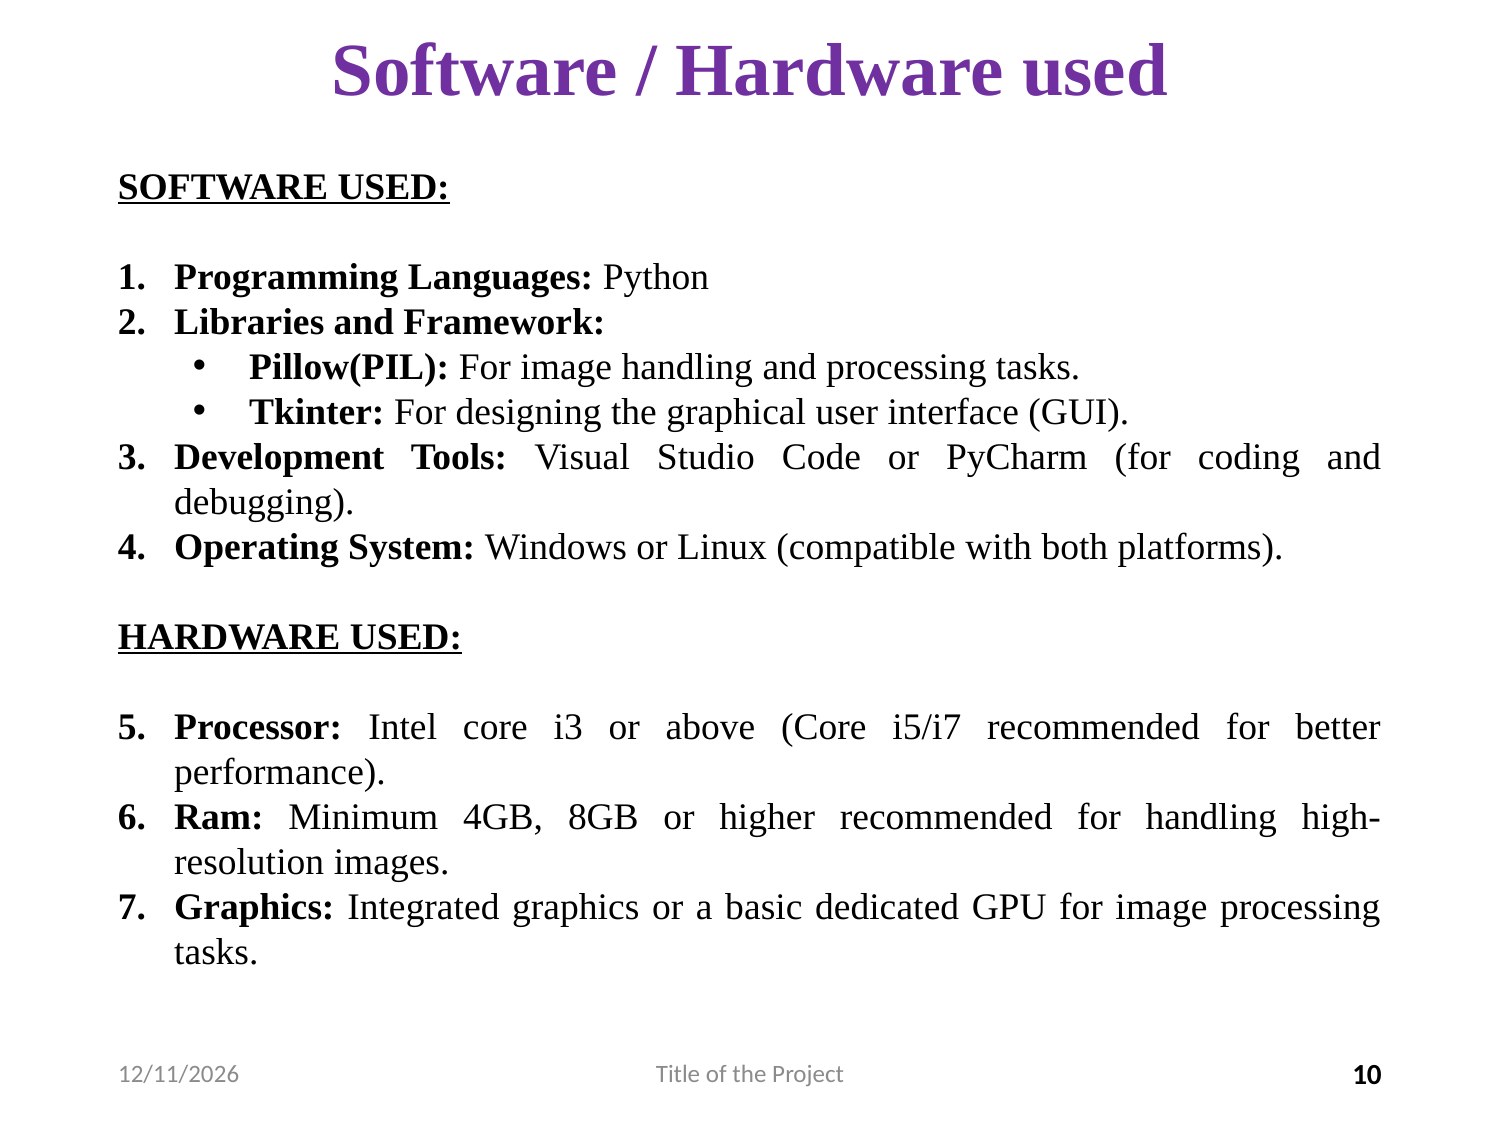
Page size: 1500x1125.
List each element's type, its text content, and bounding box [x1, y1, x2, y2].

title Software / Hardware used [103, 27, 1397, 115]
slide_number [103, 1042, 441, 1103]
footer Title of the Project [496, 1042, 1004, 1103]
text_box SOFTWARE USED: Programming Languages: Python Libraries and Framework: Pillow(PIL): For image handling and processing tasks. Tkinter: For designing the graphical user interface (GUI). Development Tools: Visual Studio Code or PyCharm (for coding and debugging). Operating System: Windows or Linux (compatible with both platforms). HARDWARE USED: Processor: Intel core i3 or above (Core i5/i7 recommended for better performance). Ram: Minimum 4GB, 8GB or higher recommended for handling high-resolution images. Graphics: Integrated graphics or a basic dedicated GPU for image processing tasks. [103, 154, 1397, 1025]
slide_number 10 [1059, 1042, 1397, 1103]
